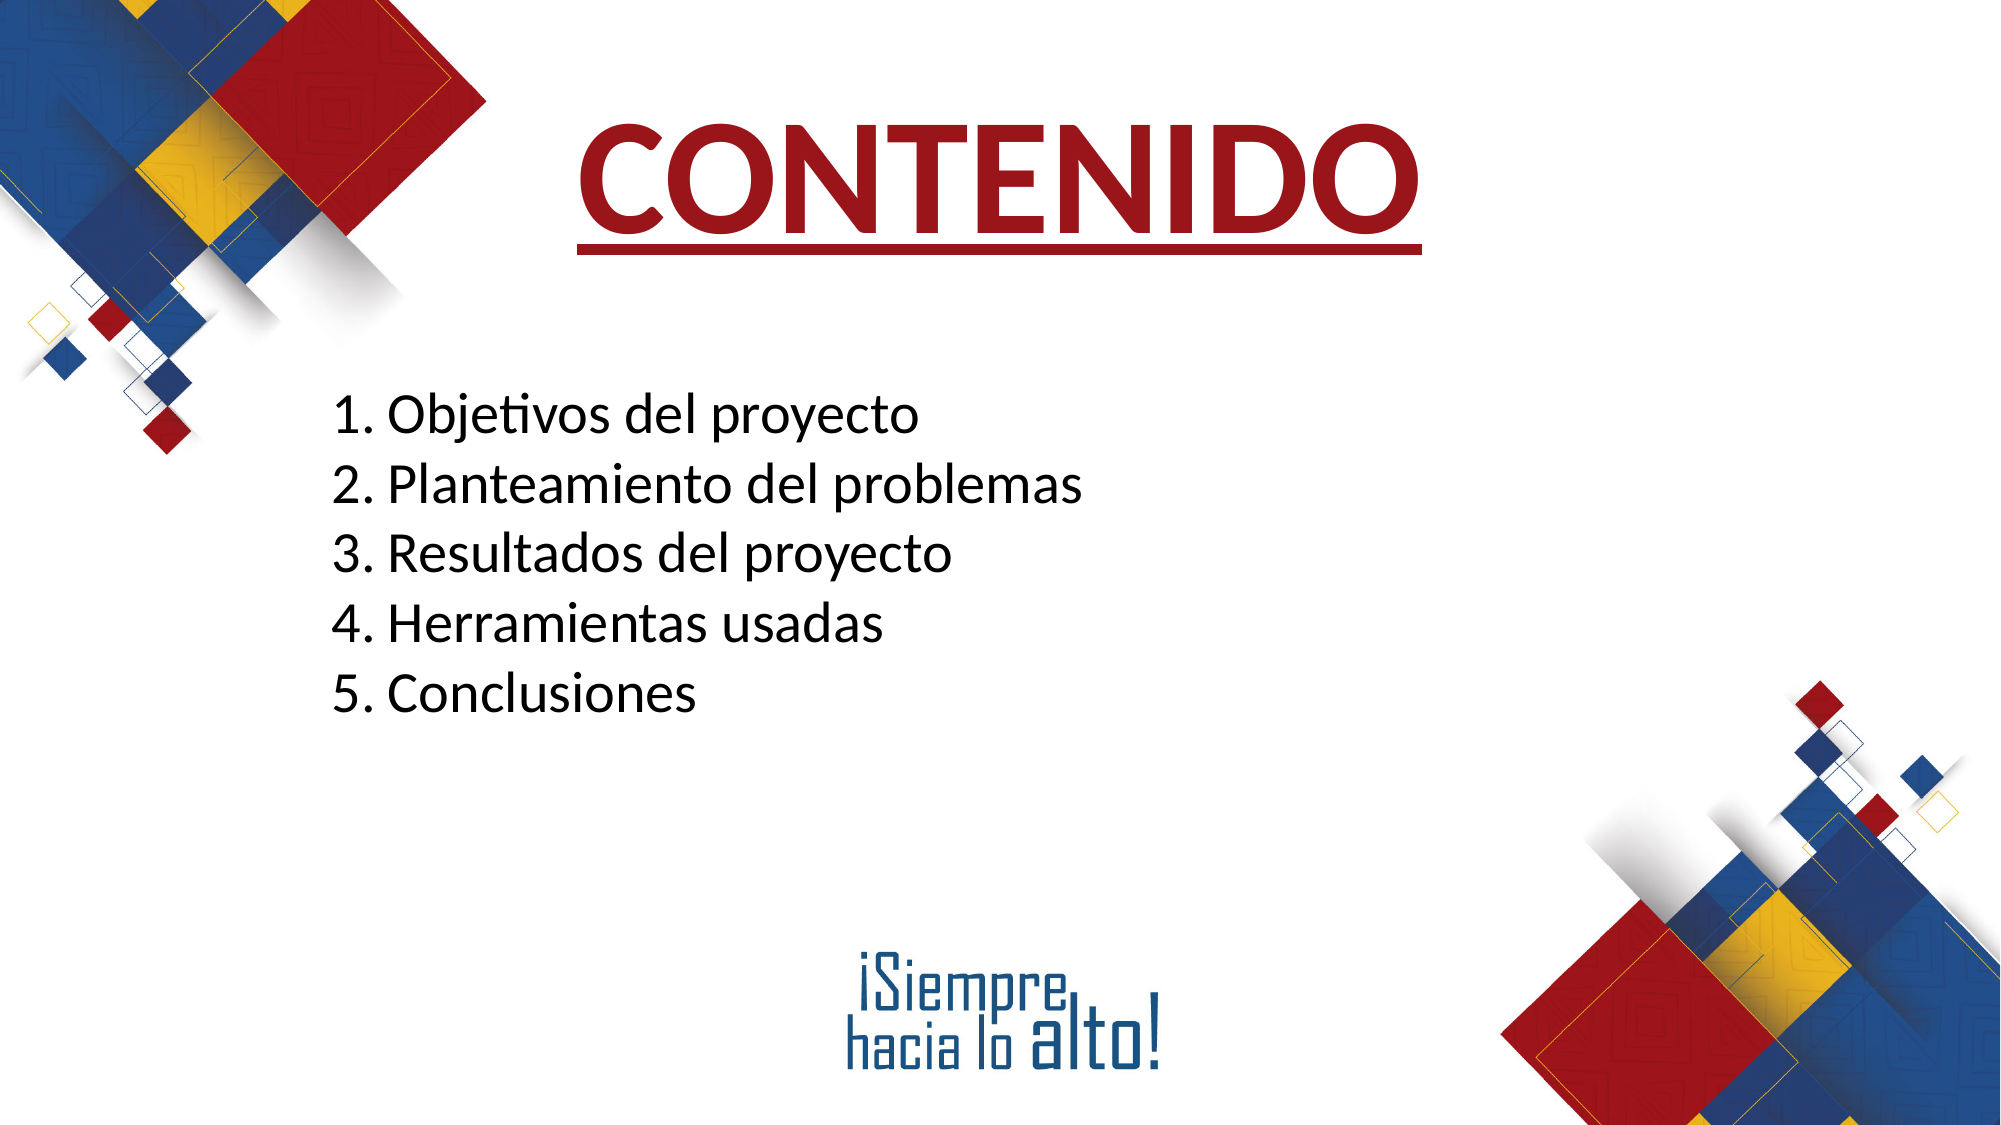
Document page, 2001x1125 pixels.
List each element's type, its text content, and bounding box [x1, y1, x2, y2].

text_box CONTENIDO [562, 59, 1438, 275]
text_box Objetivos del proyecto Planteamiento del problemas Resultados del proyecto Herramientas usadas Conclusiones [316, 367, 1601, 732]
picture [0, 0, 2001, 1125]
